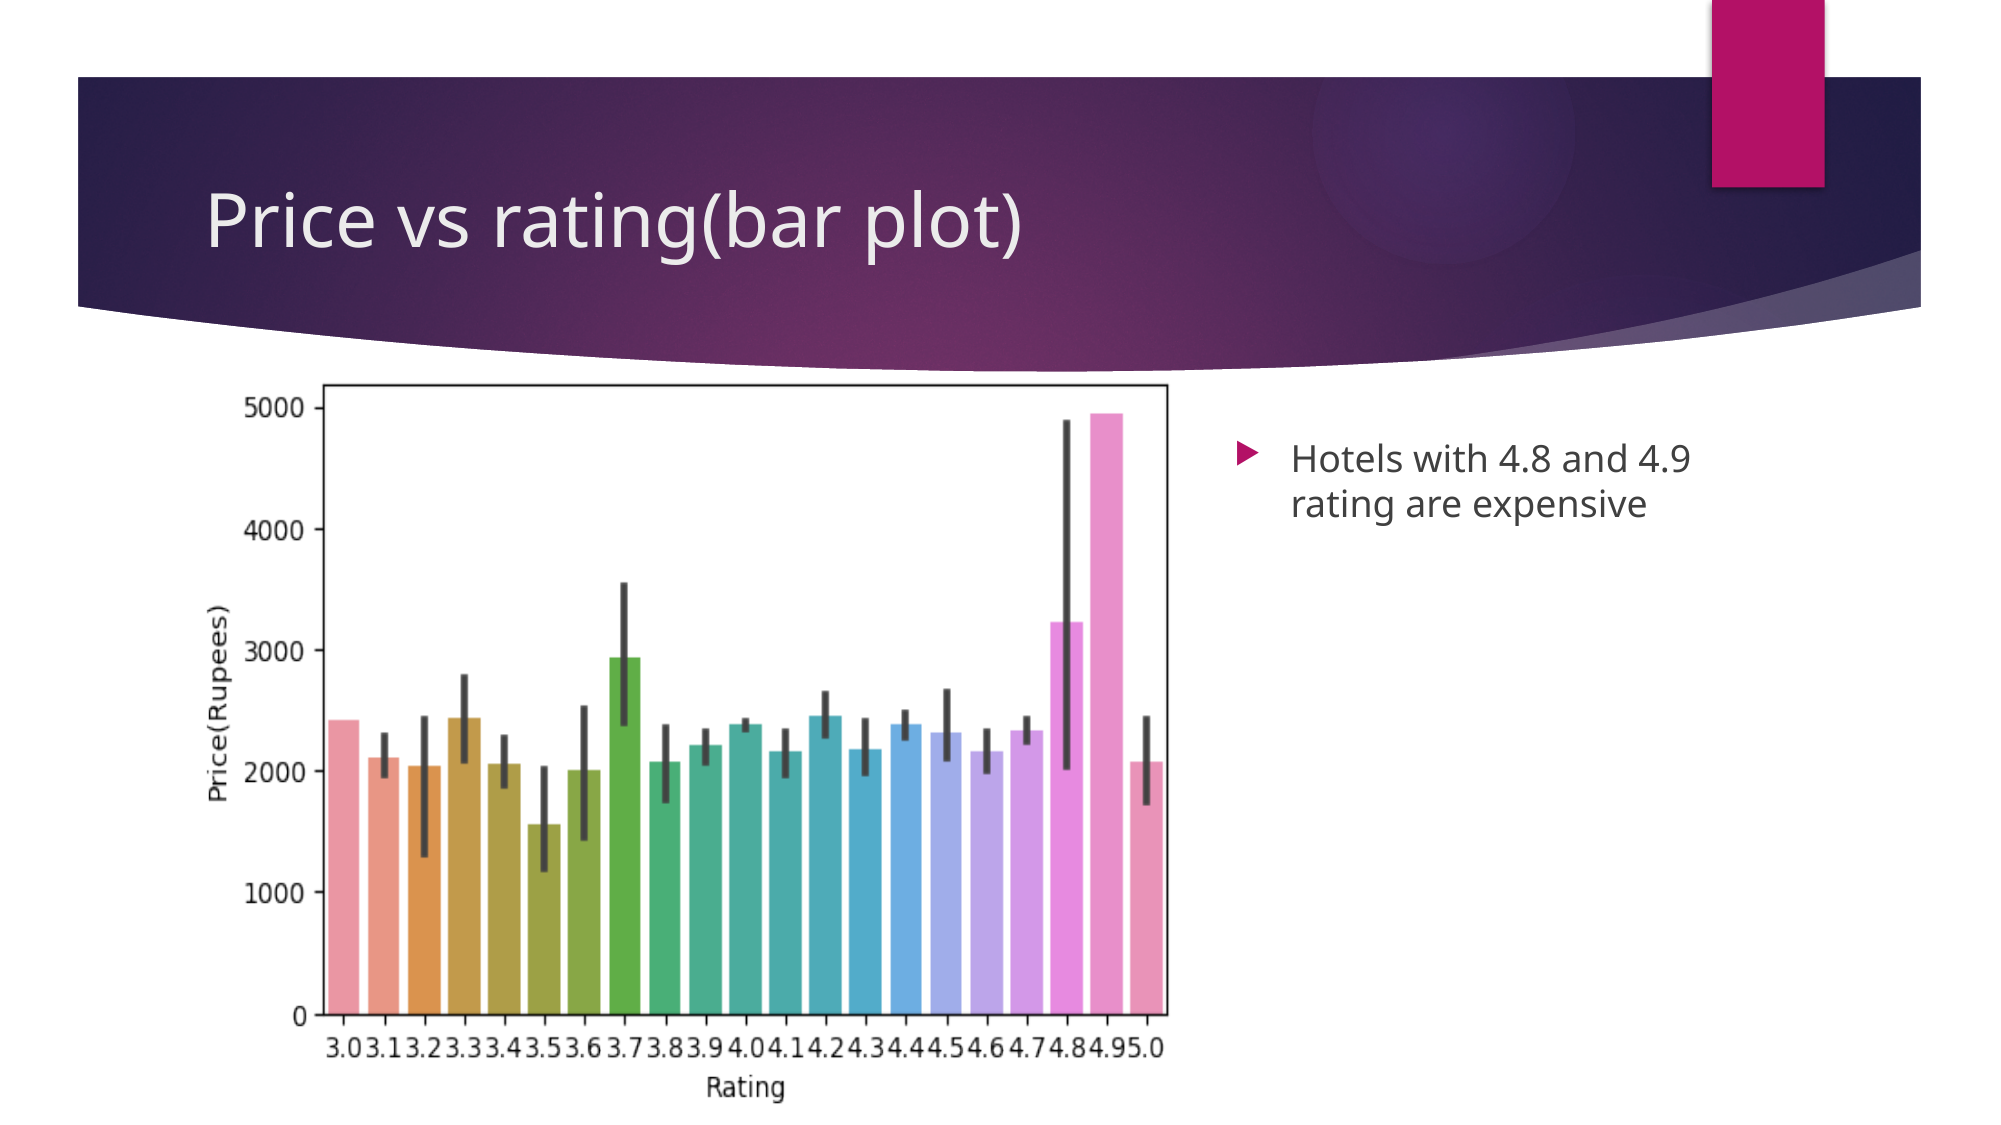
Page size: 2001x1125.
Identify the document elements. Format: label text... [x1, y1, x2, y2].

title Price vs rating(bar plot) [189, 159, 1627, 276]
list Hotels with 4.8 and 4.9 rating are expensive [1219, 427, 1810, 988]
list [189, 364, 1186, 1125]
